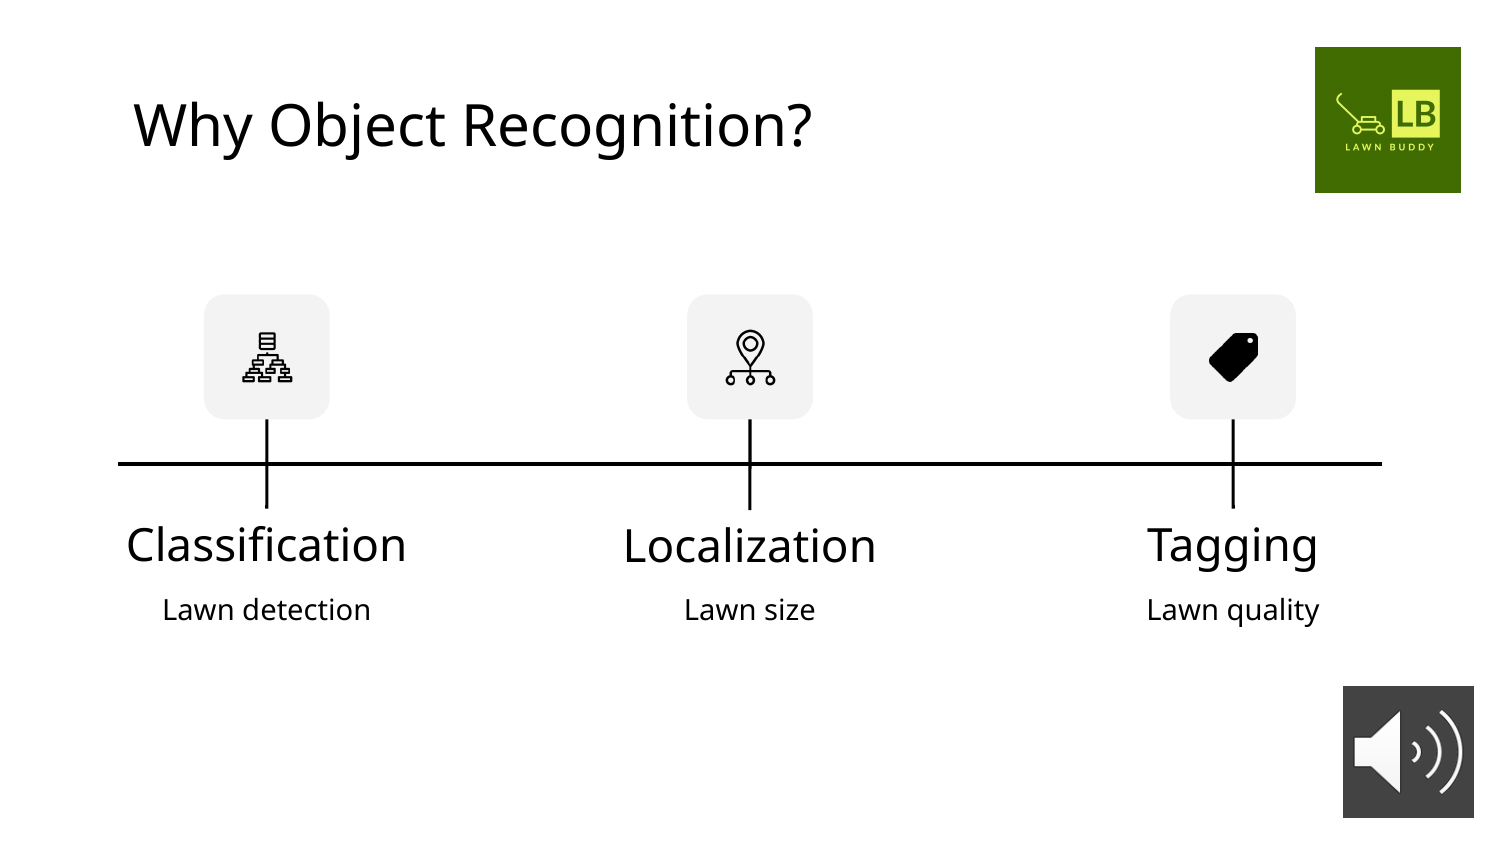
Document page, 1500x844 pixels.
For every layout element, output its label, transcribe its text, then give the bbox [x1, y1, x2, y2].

text_box [687, 294, 813, 420]
text_box Classification [87, 508, 446, 577]
picture [1314, 46, 1461, 193]
picture [235, 325, 298, 388]
text_box [1170, 294, 1296, 420]
text_box Tagging [1089, 508, 1377, 576]
text_box Lawn size [592, 576, 908, 710]
picture [1341, 685, 1476, 819]
text_box Lawn detection [115, 576, 418, 710]
text_box Lawn quality [1089, 576, 1377, 710]
picture [719, 325, 781, 388]
text_box [203, 294, 330, 420]
text_box Localization [592, 510, 908, 576]
picture [1202, 325, 1265, 388]
title Why Object Recognition? [118, 72, 1309, 167]
